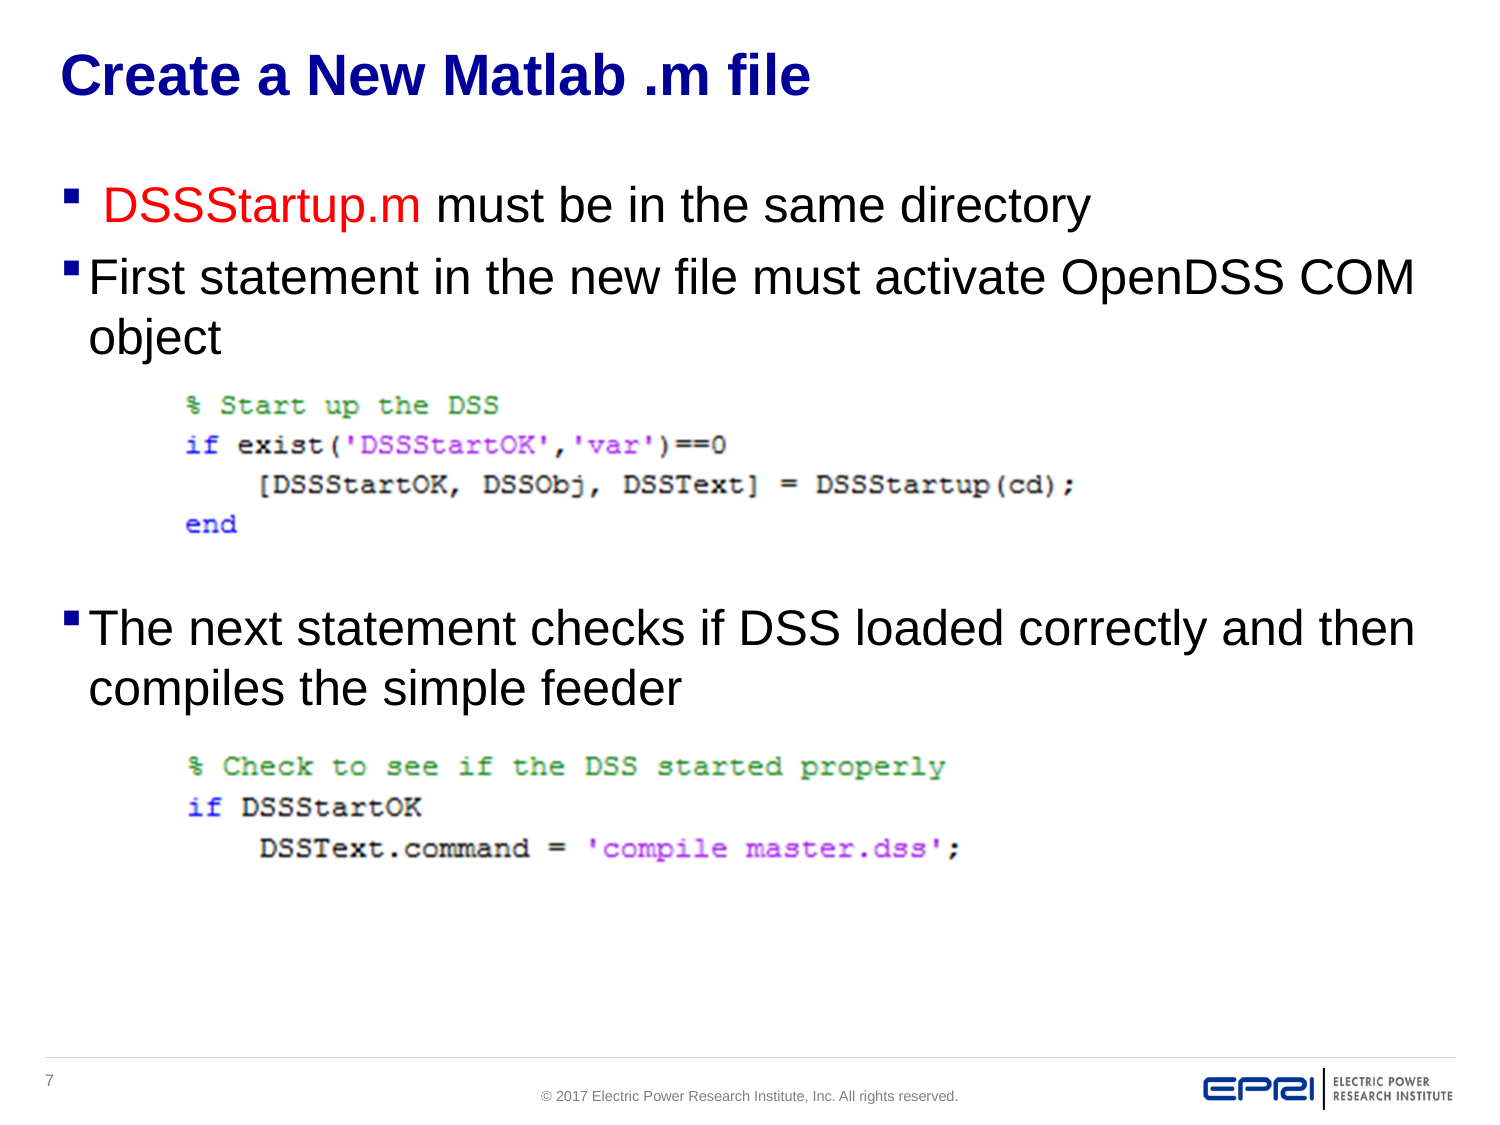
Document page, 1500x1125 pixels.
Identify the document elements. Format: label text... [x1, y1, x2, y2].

picture [1200, 1064, 1455, 1113]
picture [145, 394, 1355, 571]
list DSSStartup.m must be in the same directory First statement in the new file must activate OpenDSS COM object The next statement checks if DSS loaded correctly and then compiles the simple feeder [44, 164, 1456, 1051]
picture [181, 750, 1248, 914]
title Create a New Matlab .m file [44, 29, 1456, 151]
